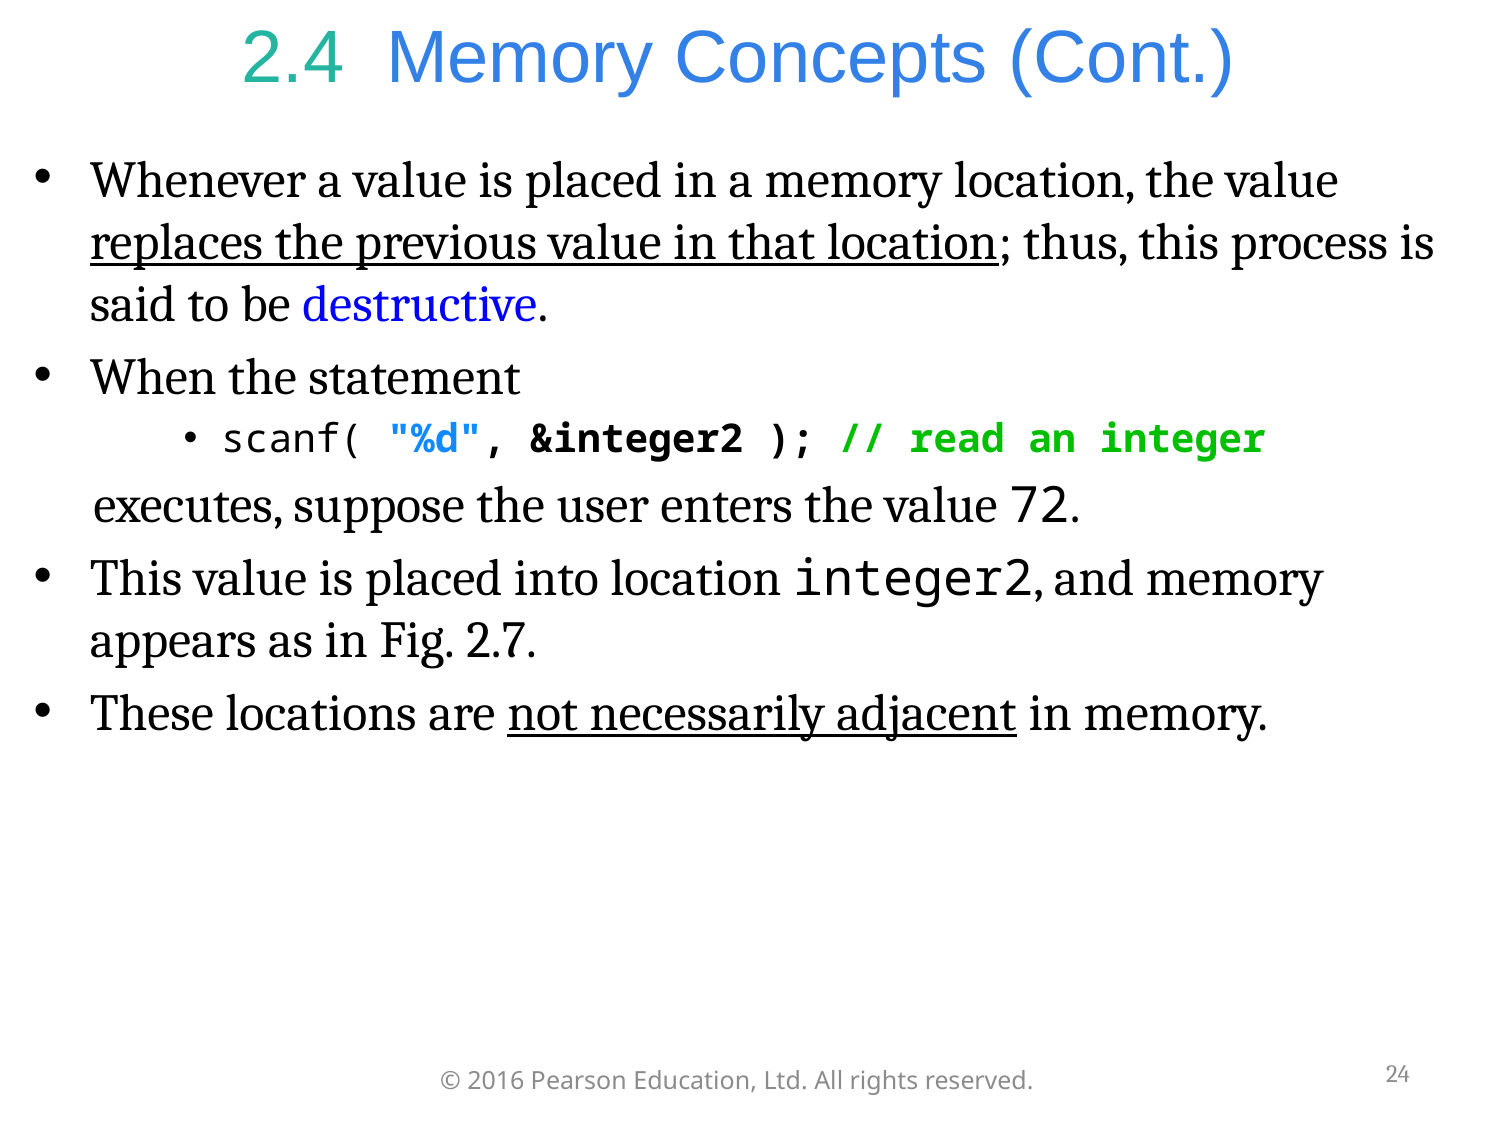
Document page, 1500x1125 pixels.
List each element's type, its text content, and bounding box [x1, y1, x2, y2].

list Whenever a value is placed in a memory location, the value replaces the previous value in that location; thus, this process is said to be destructive. When the statement scanf( "%d", &integer2 ); // read an integer executes, suppose the user enters the value 72. This value is placed into location integer2, and memory appears as in Fig. 2.7. These locations are not necessarily adjacent in memory. [18, 137, 1481, 788]
slide_number 24 [1074, 1042, 1425, 1103]
title 2.4 Memory Concepts (Cont.) [74, 0, 1425, 105]
footer © 2016 Pearson Education, Ltd. All rights reserved. [287, 1050, 1188, 1110]
